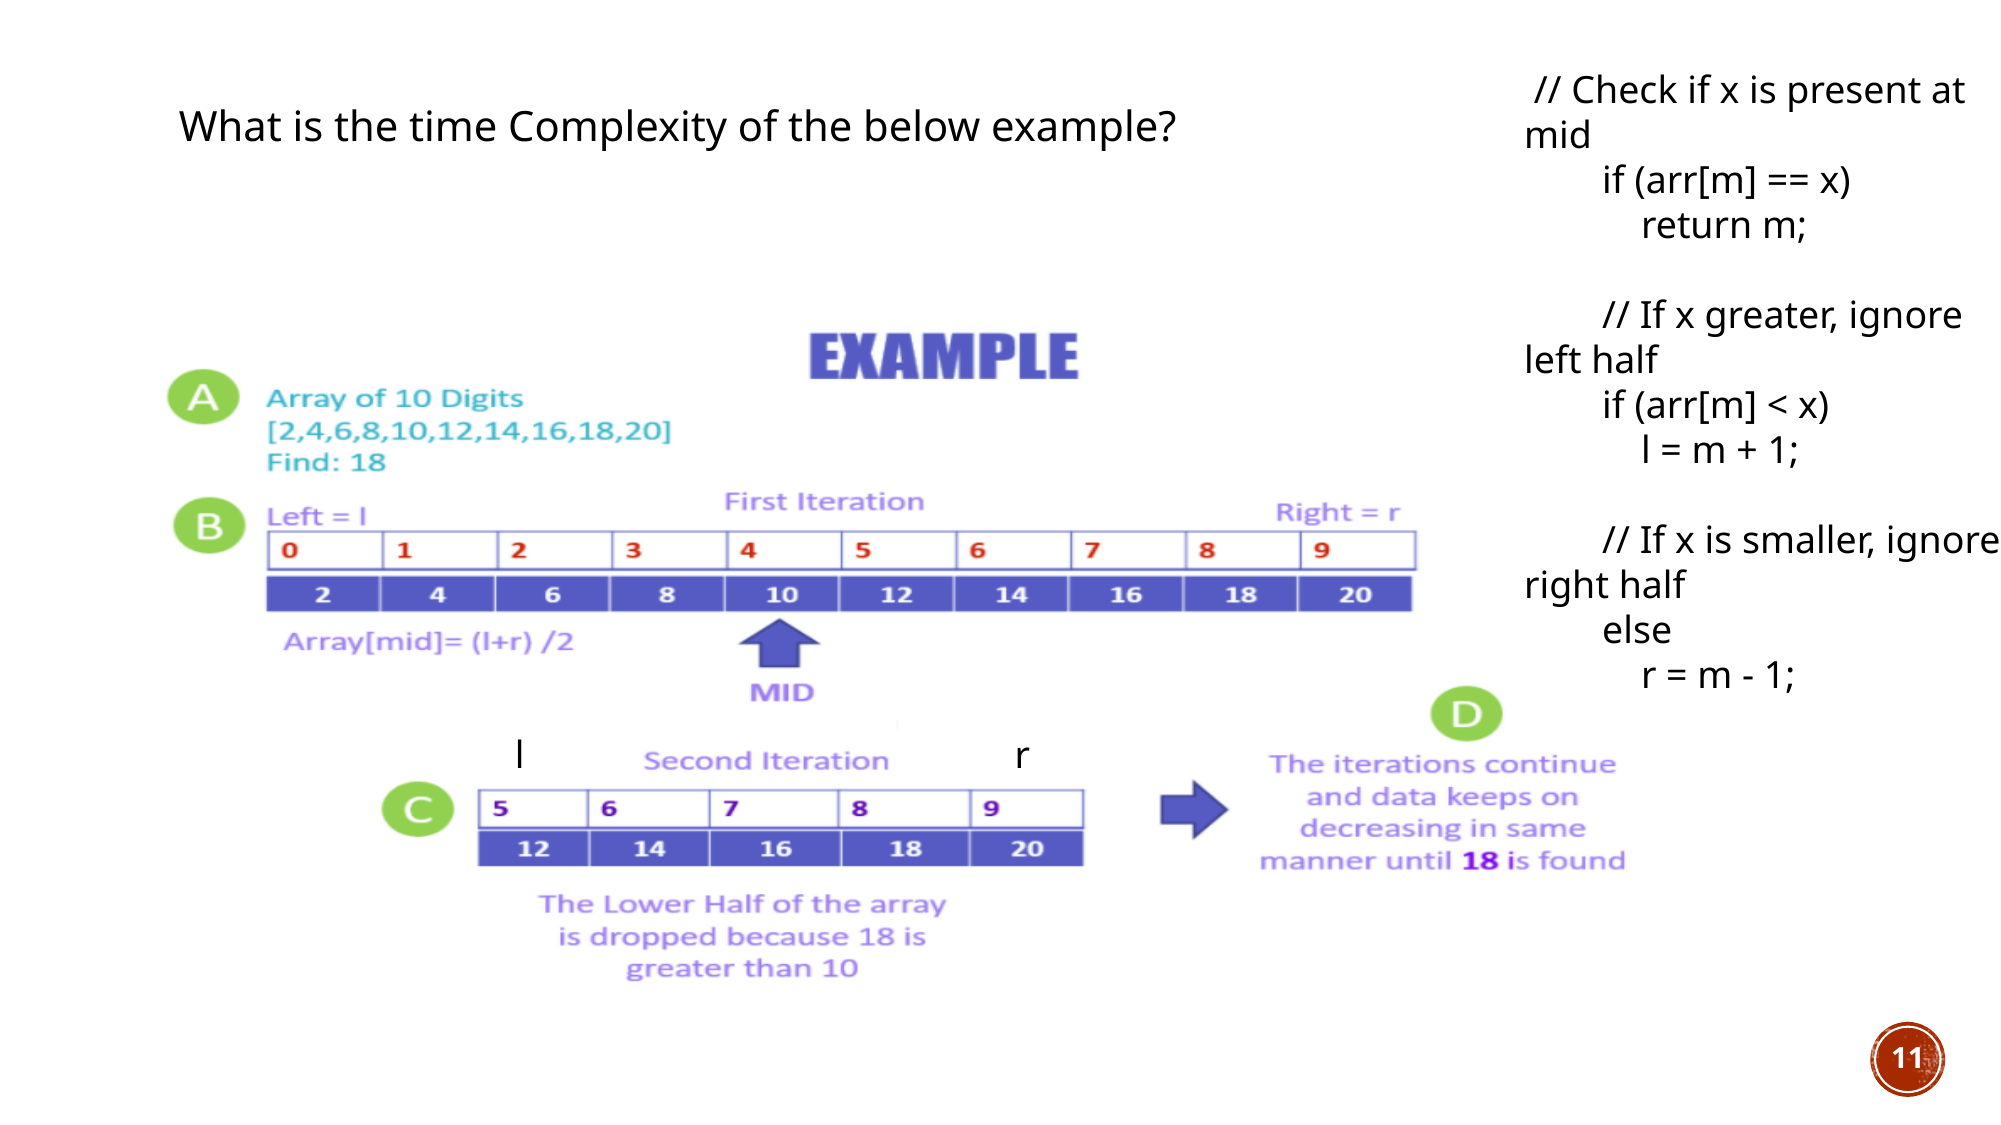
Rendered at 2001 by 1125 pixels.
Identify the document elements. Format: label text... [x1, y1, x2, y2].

list What is the time Complexity of the below example? [164, 97, 1509, 268]
slide_number 11 [1855, 1028, 1961, 1089]
picture [132, 329, 1636, 985]
text_box // Check if x is present at mid if (arr[m] == x) return m; // If x greater, ignore left half if (arr[m] < x) l = m + 1; // If x is smaller, ignore right half else r = m - 1; [1509, 58, 2000, 704]
